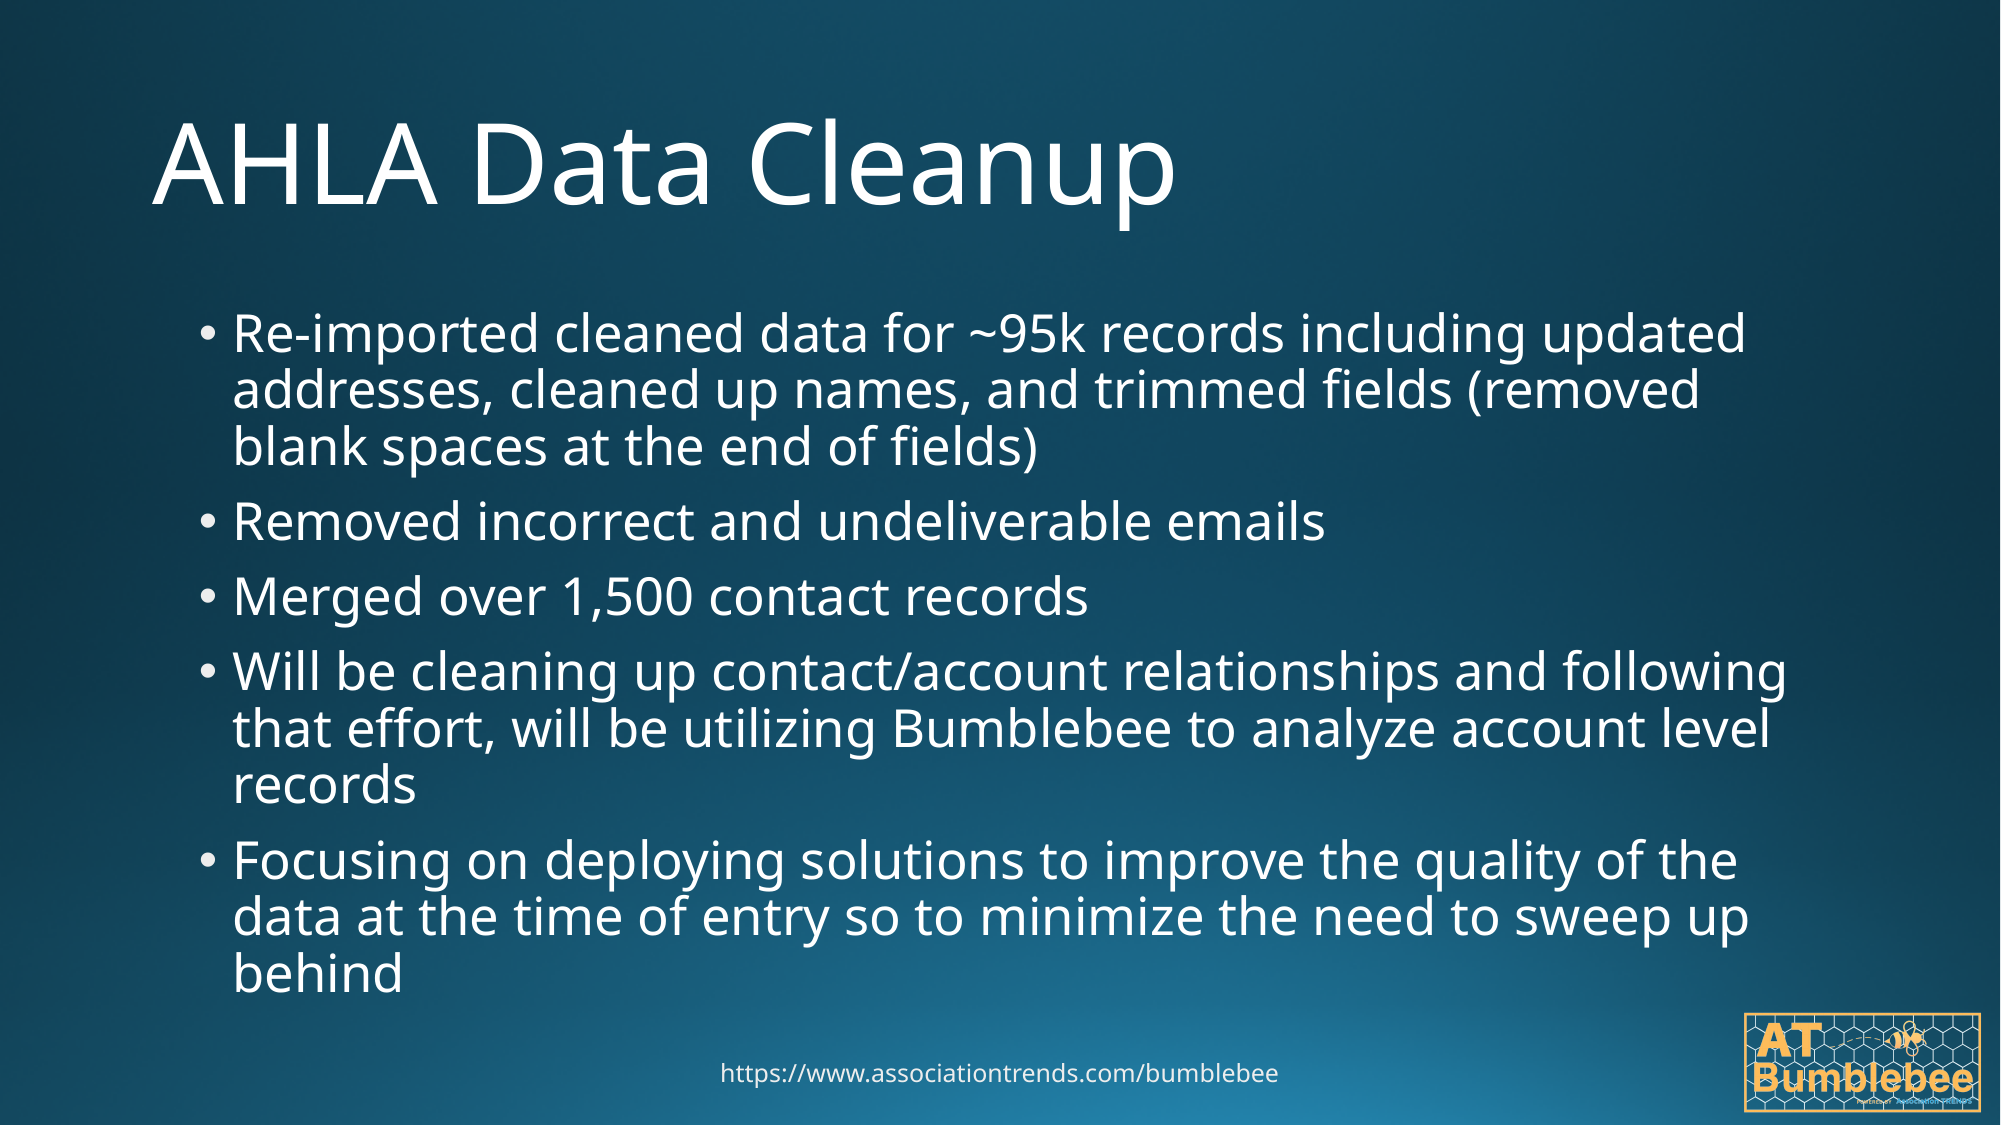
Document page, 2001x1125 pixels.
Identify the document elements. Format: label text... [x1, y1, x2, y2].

list Re-imported cleaned data for ~95k records including updated addresses, cleaned up names, and trimmed fields (removed blank spaces at the end of fields) Removed incorrect and undeliverable emails Merged over 1,500 contact records Will be cleaning up contact/account relationships and following that effort, will be utilizing Bumblebee to analyze account level records Focusing on deploying solutions to improve the quality of the data at the time of entry so to minimize the need to sweep up behind [183, 299, 1863, 1014]
title AHLA Data Cleanup [137, 59, 1863, 278]
footer https://www.associationtrends.com/bumblebee [662, 1042, 1338, 1103]
picture [0, 0, 2001, 1125]
